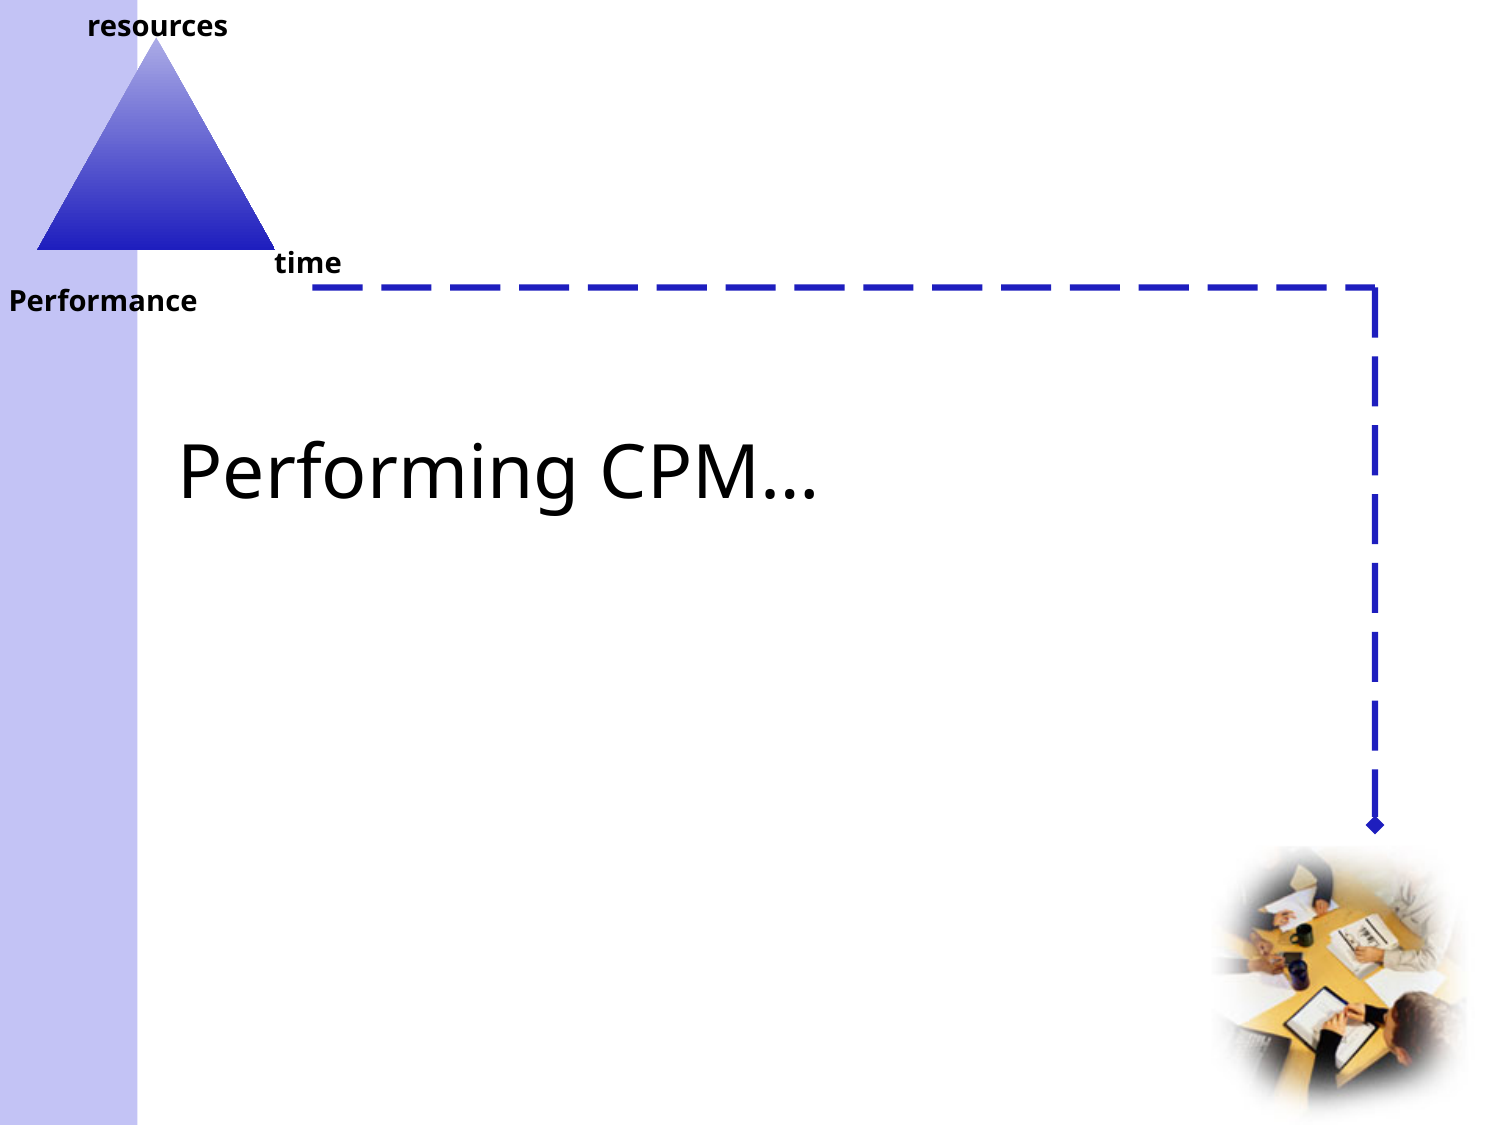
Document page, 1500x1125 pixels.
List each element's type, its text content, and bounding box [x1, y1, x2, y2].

title Performing CPM… [162, 374, 1351, 563]
picture [1187, 834, 1500, 1125]
